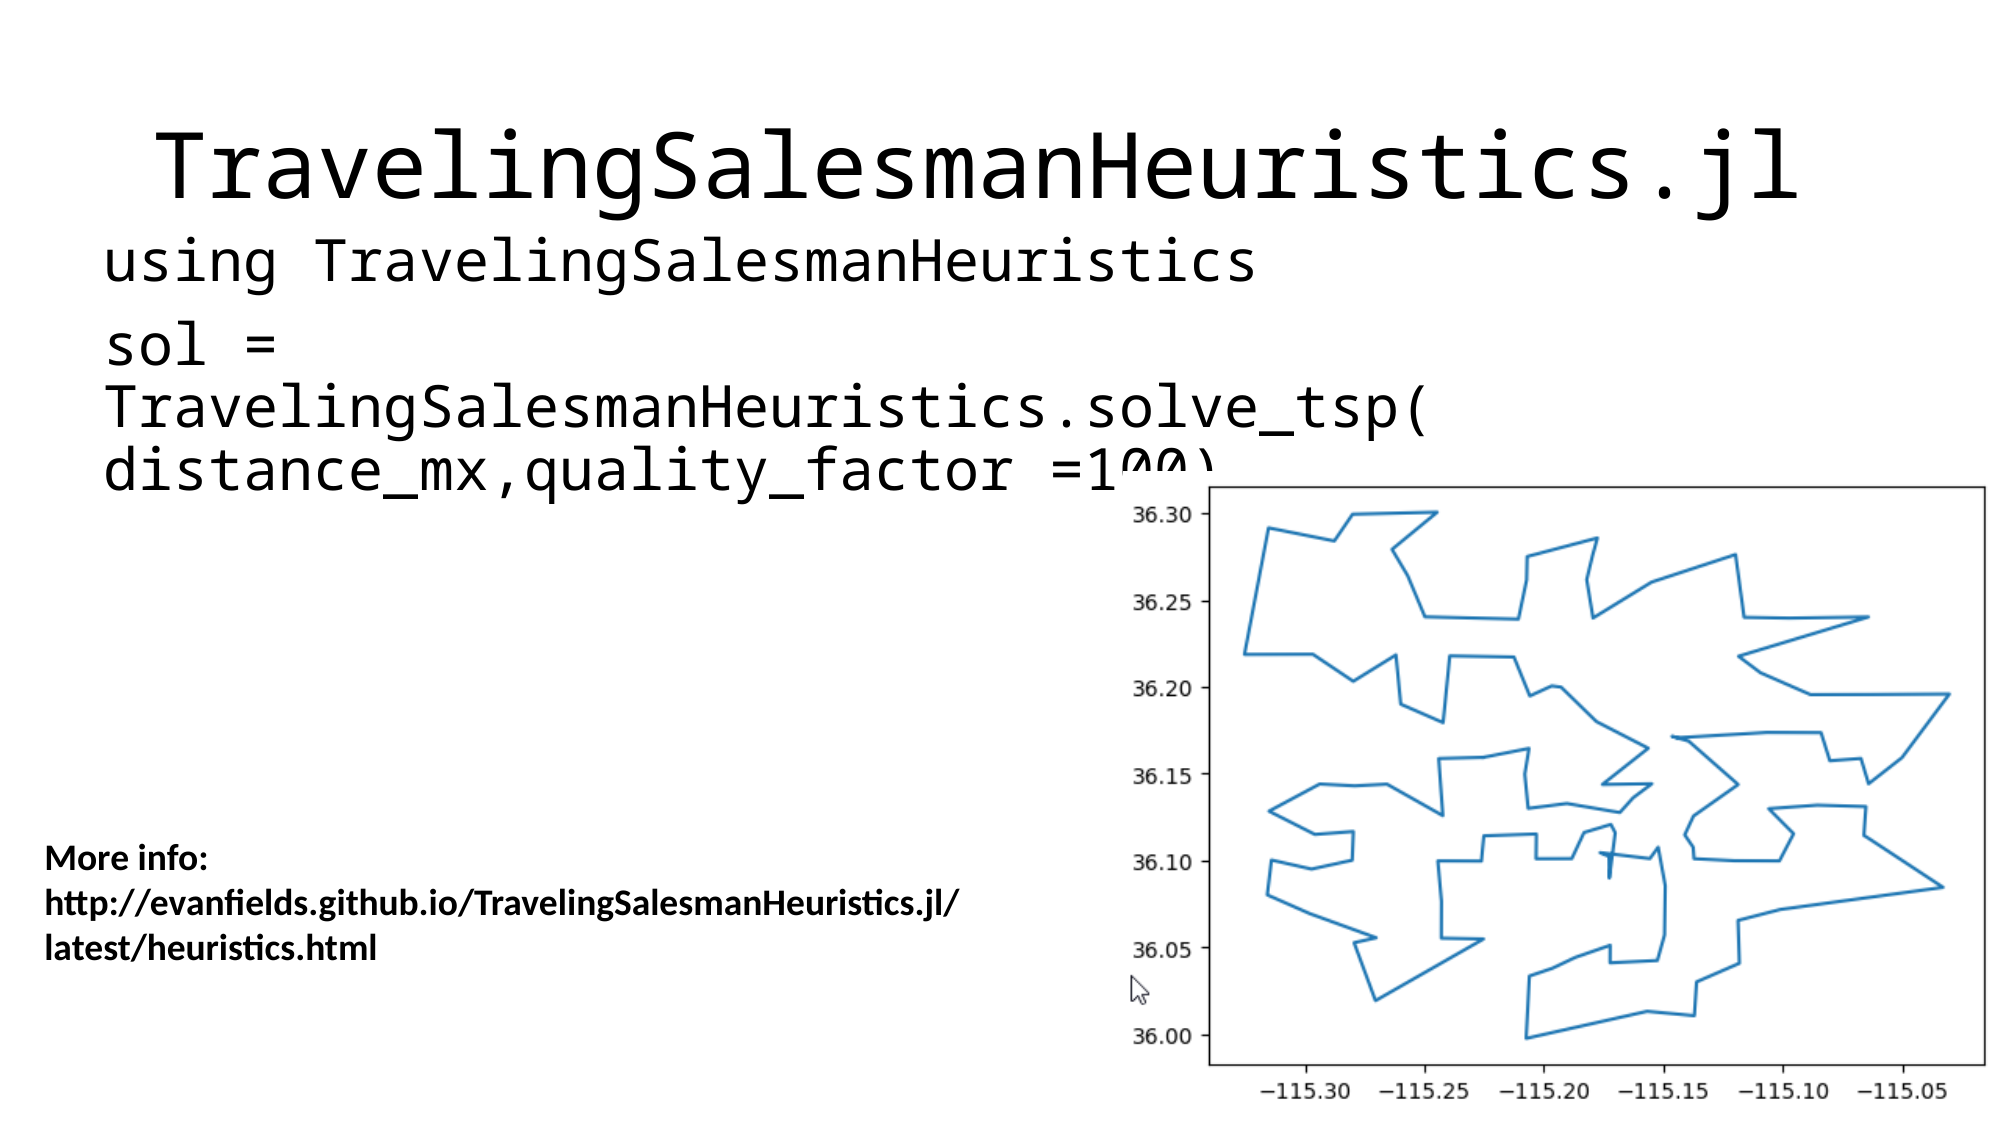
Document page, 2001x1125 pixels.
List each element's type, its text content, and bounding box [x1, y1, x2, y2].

picture [1123, 471, 2000, 1110]
text_box More info: http://evanfields.github.io/TravelingSalesmanHeuristics.jl/latest/heuristics.html [29, 825, 1030, 976]
list using TravelingSalesmanHeuristics sol = TravelingSalesmanHeuristics.solve_tsp( distance_mx,quality_factor =100) [88, 223, 1541, 938]
title TravelingSalesmanHeuristics.jl [137, 59, 1863, 278]
